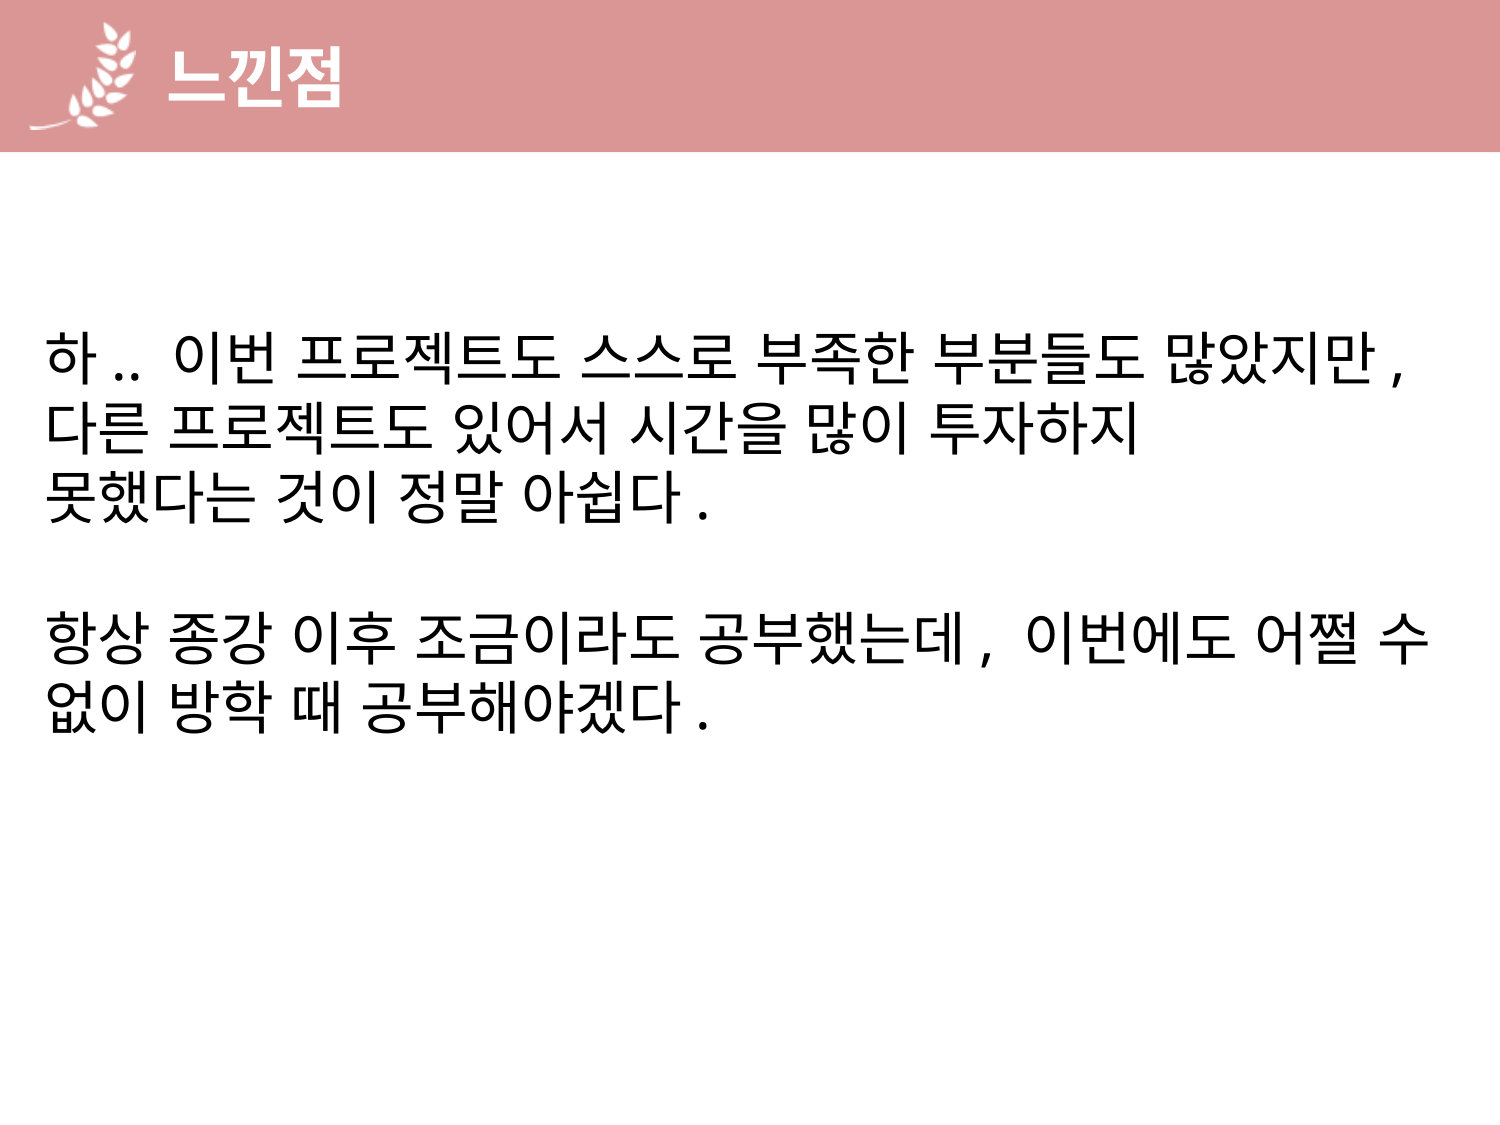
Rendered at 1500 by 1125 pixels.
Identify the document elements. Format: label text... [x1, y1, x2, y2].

text_box 하.. 이번 프로젝트도 스스로 부족한 부분들도 많았지만, 다른 프로젝트도 있어서 시간을 많이 투자하지 못했다는 것이 정말 아쉽다. 항상 종강 이후 조금이라도 공부했는데, 이번에도 어쩔 수 없이 방학 때 공부해야겠다. [29, 314, 1500, 749]
text_box [0, 0, 1500, 154]
picture [29, 22, 136, 130]
text_box 느낀점 [140, 35, 739, 116]
